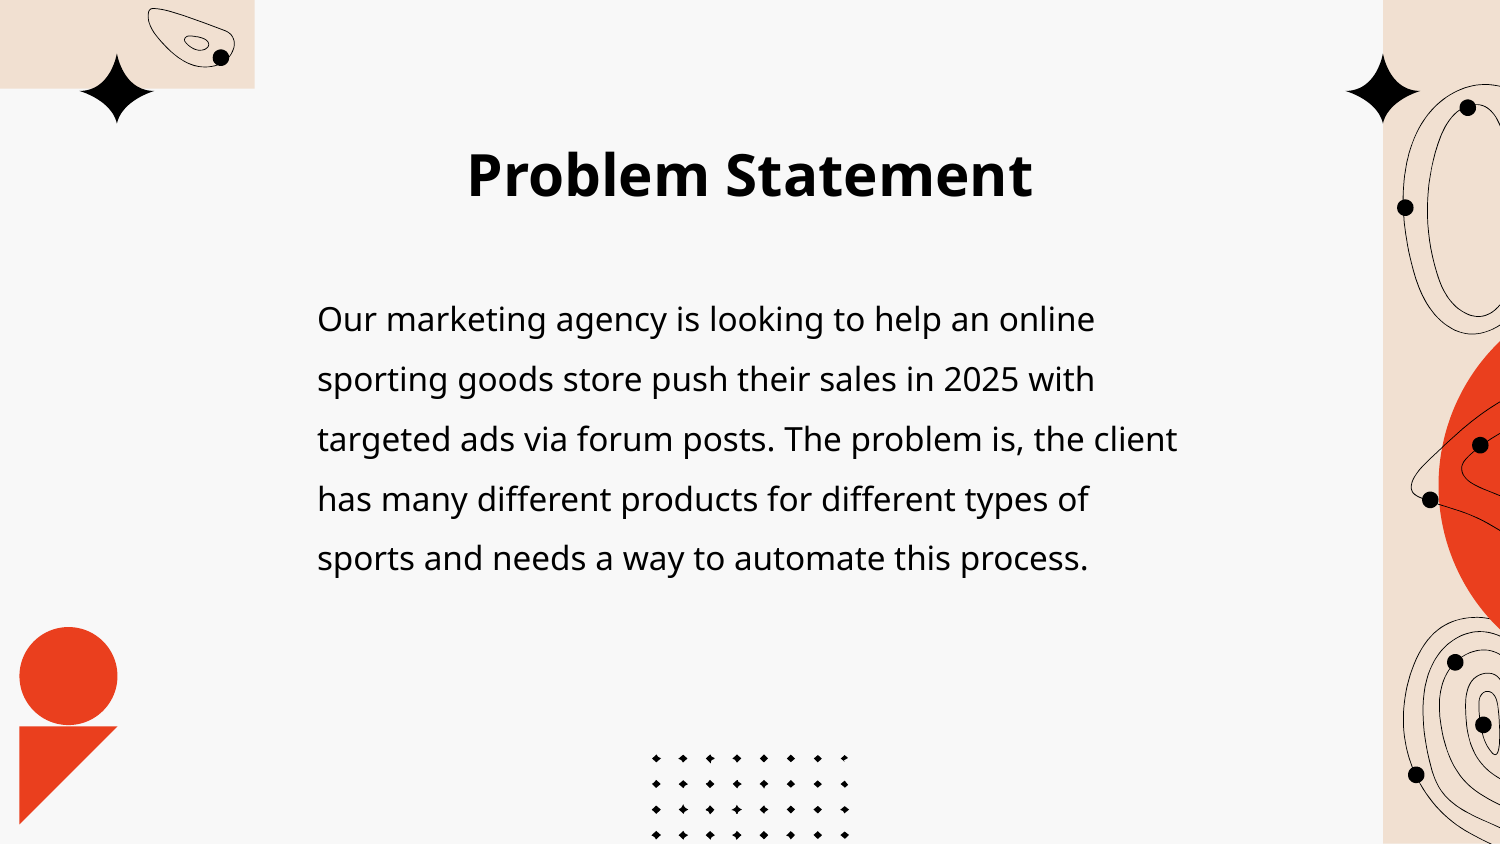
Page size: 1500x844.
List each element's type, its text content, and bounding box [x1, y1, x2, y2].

title Problem Statement [116, 123, 1383, 222]
text_box Our marketing agency is looking to help an online sporting goods store push their sales in 2025 with targeted ads via forum posts. The problem is, the client has many different products for different types of sports and needs a way to automate this process. [302, 263, 1198, 623]
